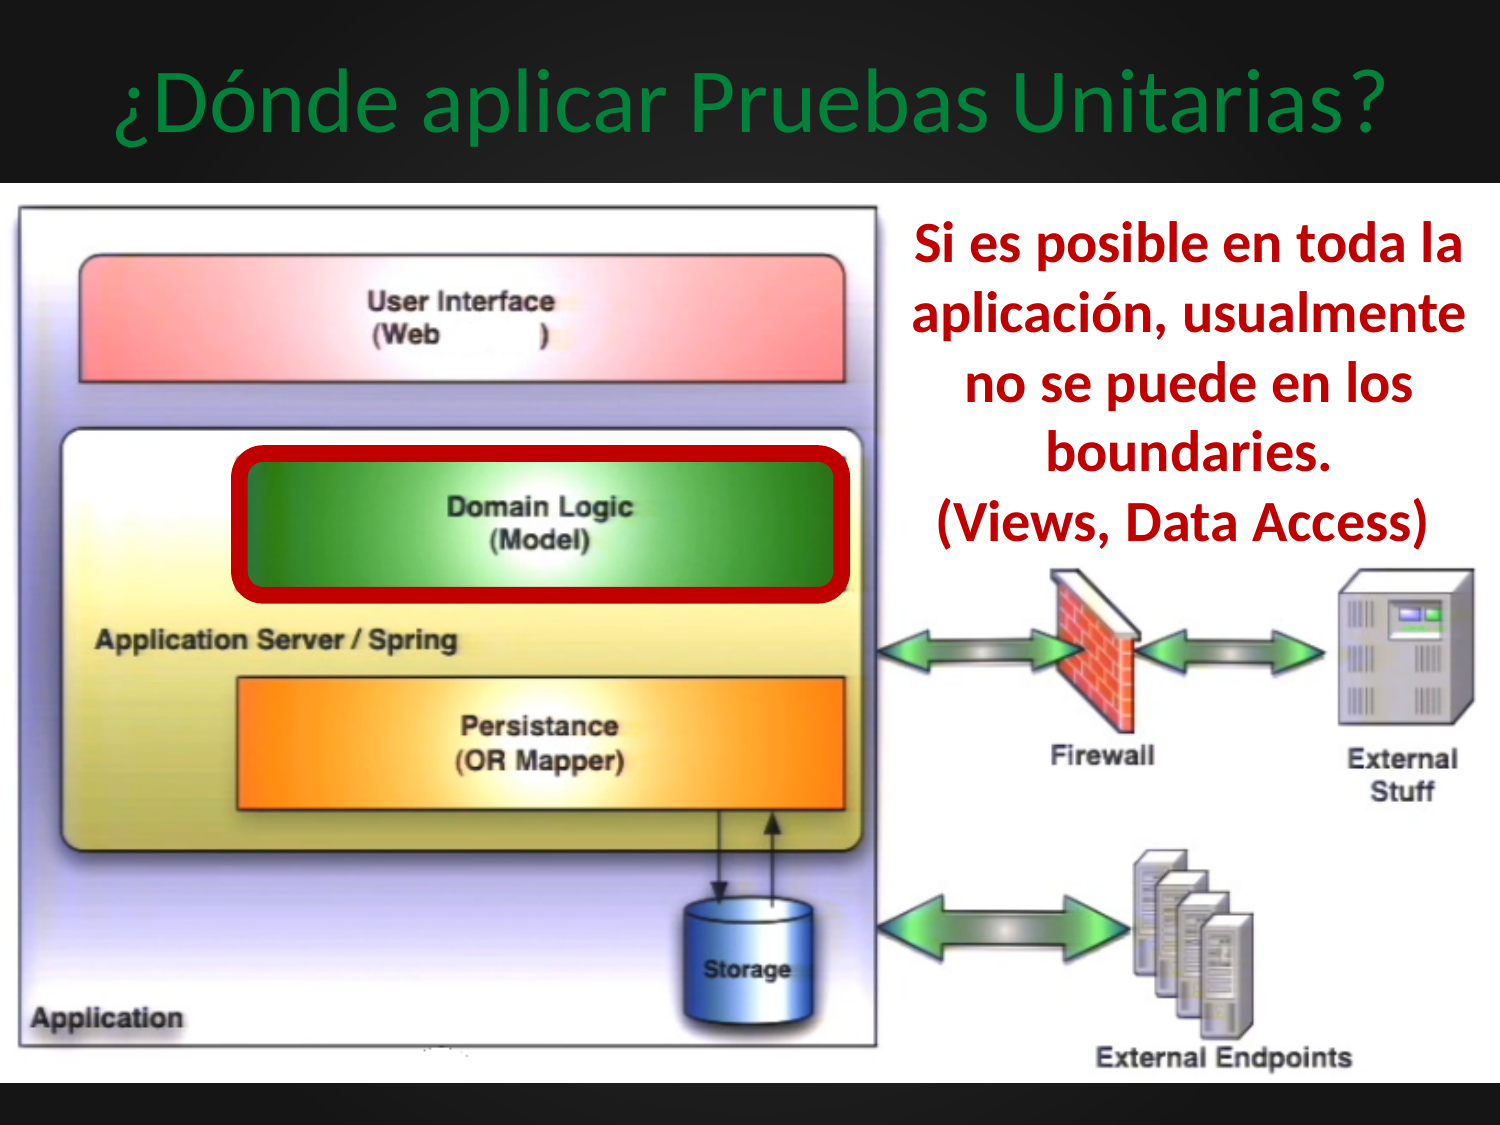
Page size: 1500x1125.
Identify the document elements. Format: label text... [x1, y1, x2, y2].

picture [0, 0, 1500, 1125]
title ¿Dónde aplicar Pruebas Unitarias? [74, 30, 1426, 162]
